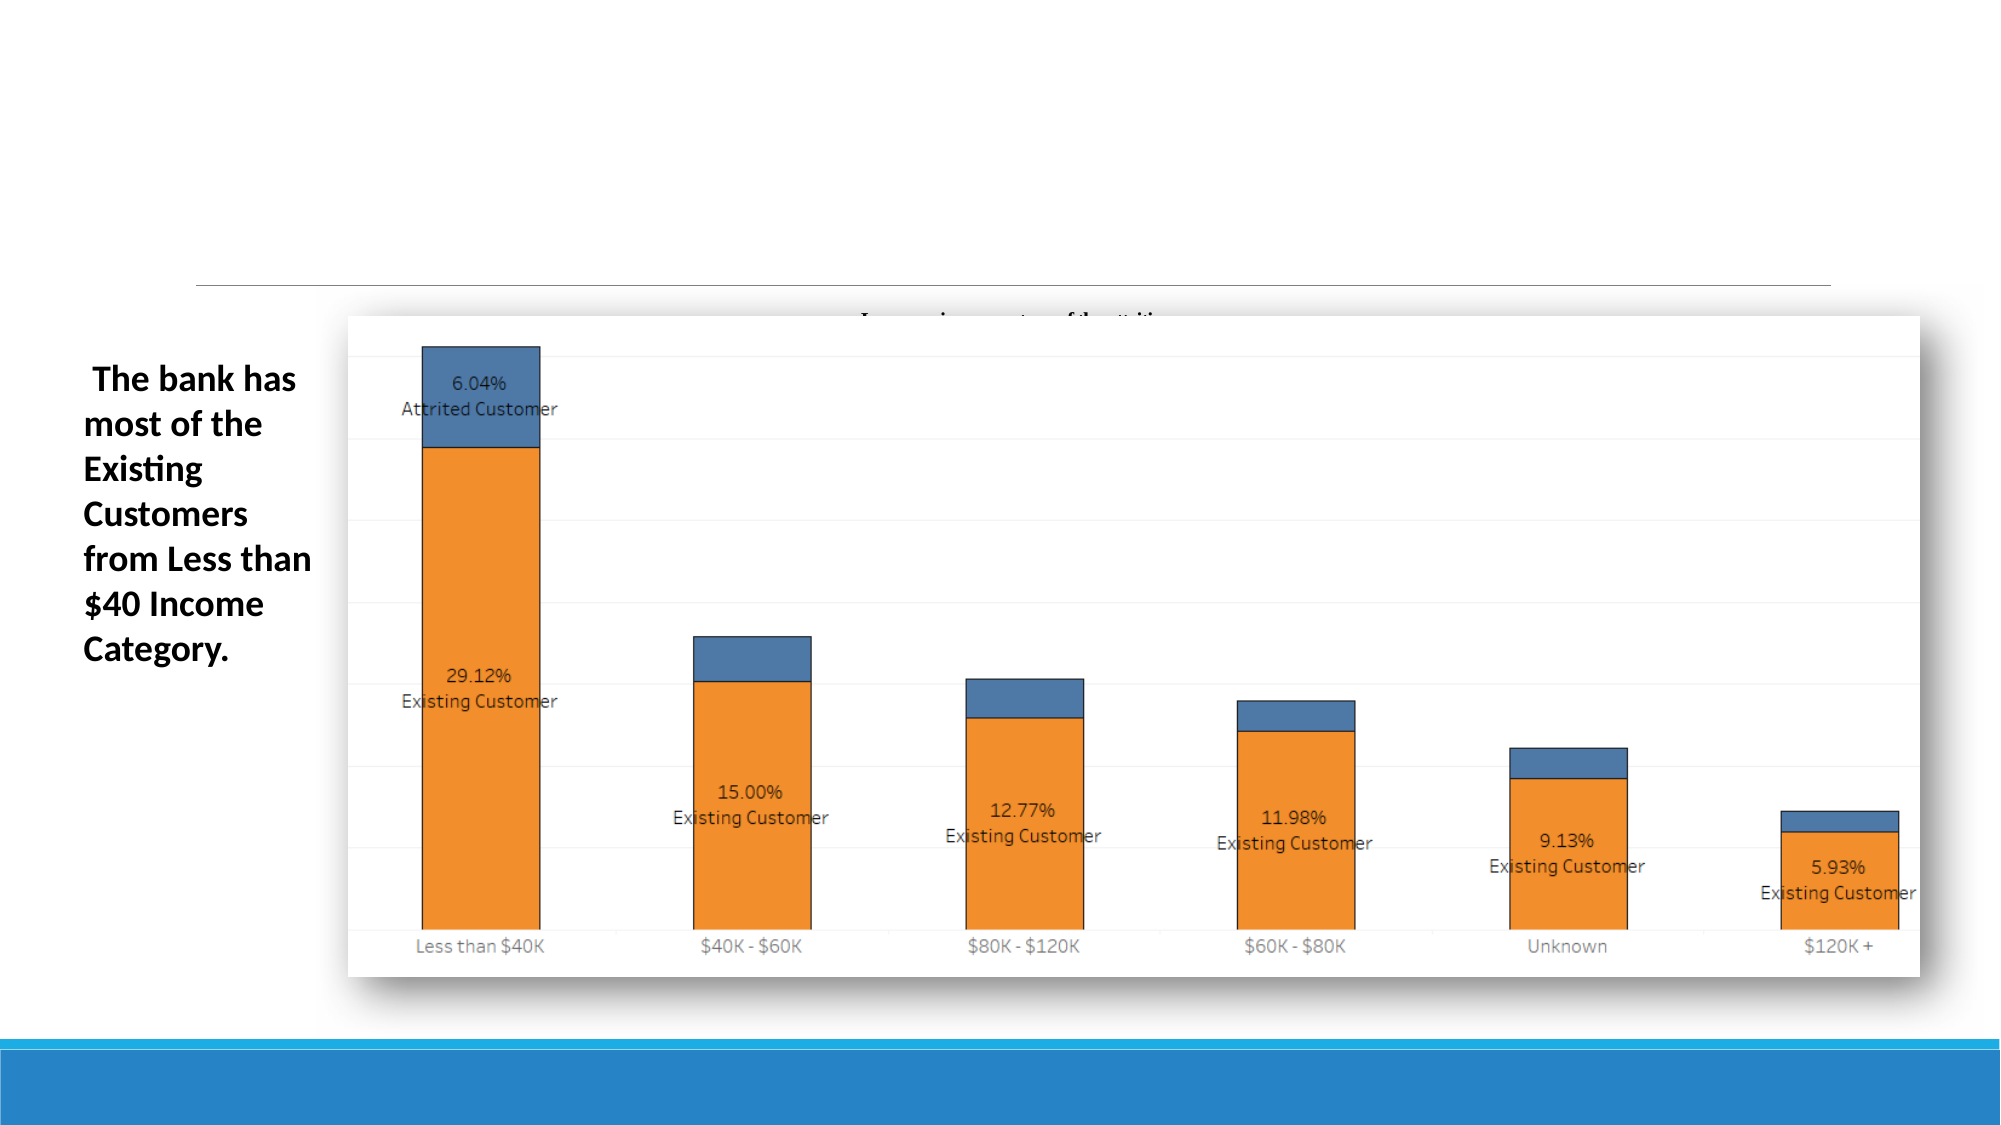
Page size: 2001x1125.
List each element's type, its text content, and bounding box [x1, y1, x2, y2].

title Income wise percentage of the attrition [245, 22, 1789, 346]
text_box The bank has most of the Existing Customers from Less than $40 Income Category. [69, 346, 330, 677]
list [347, 315, 1921, 977]
